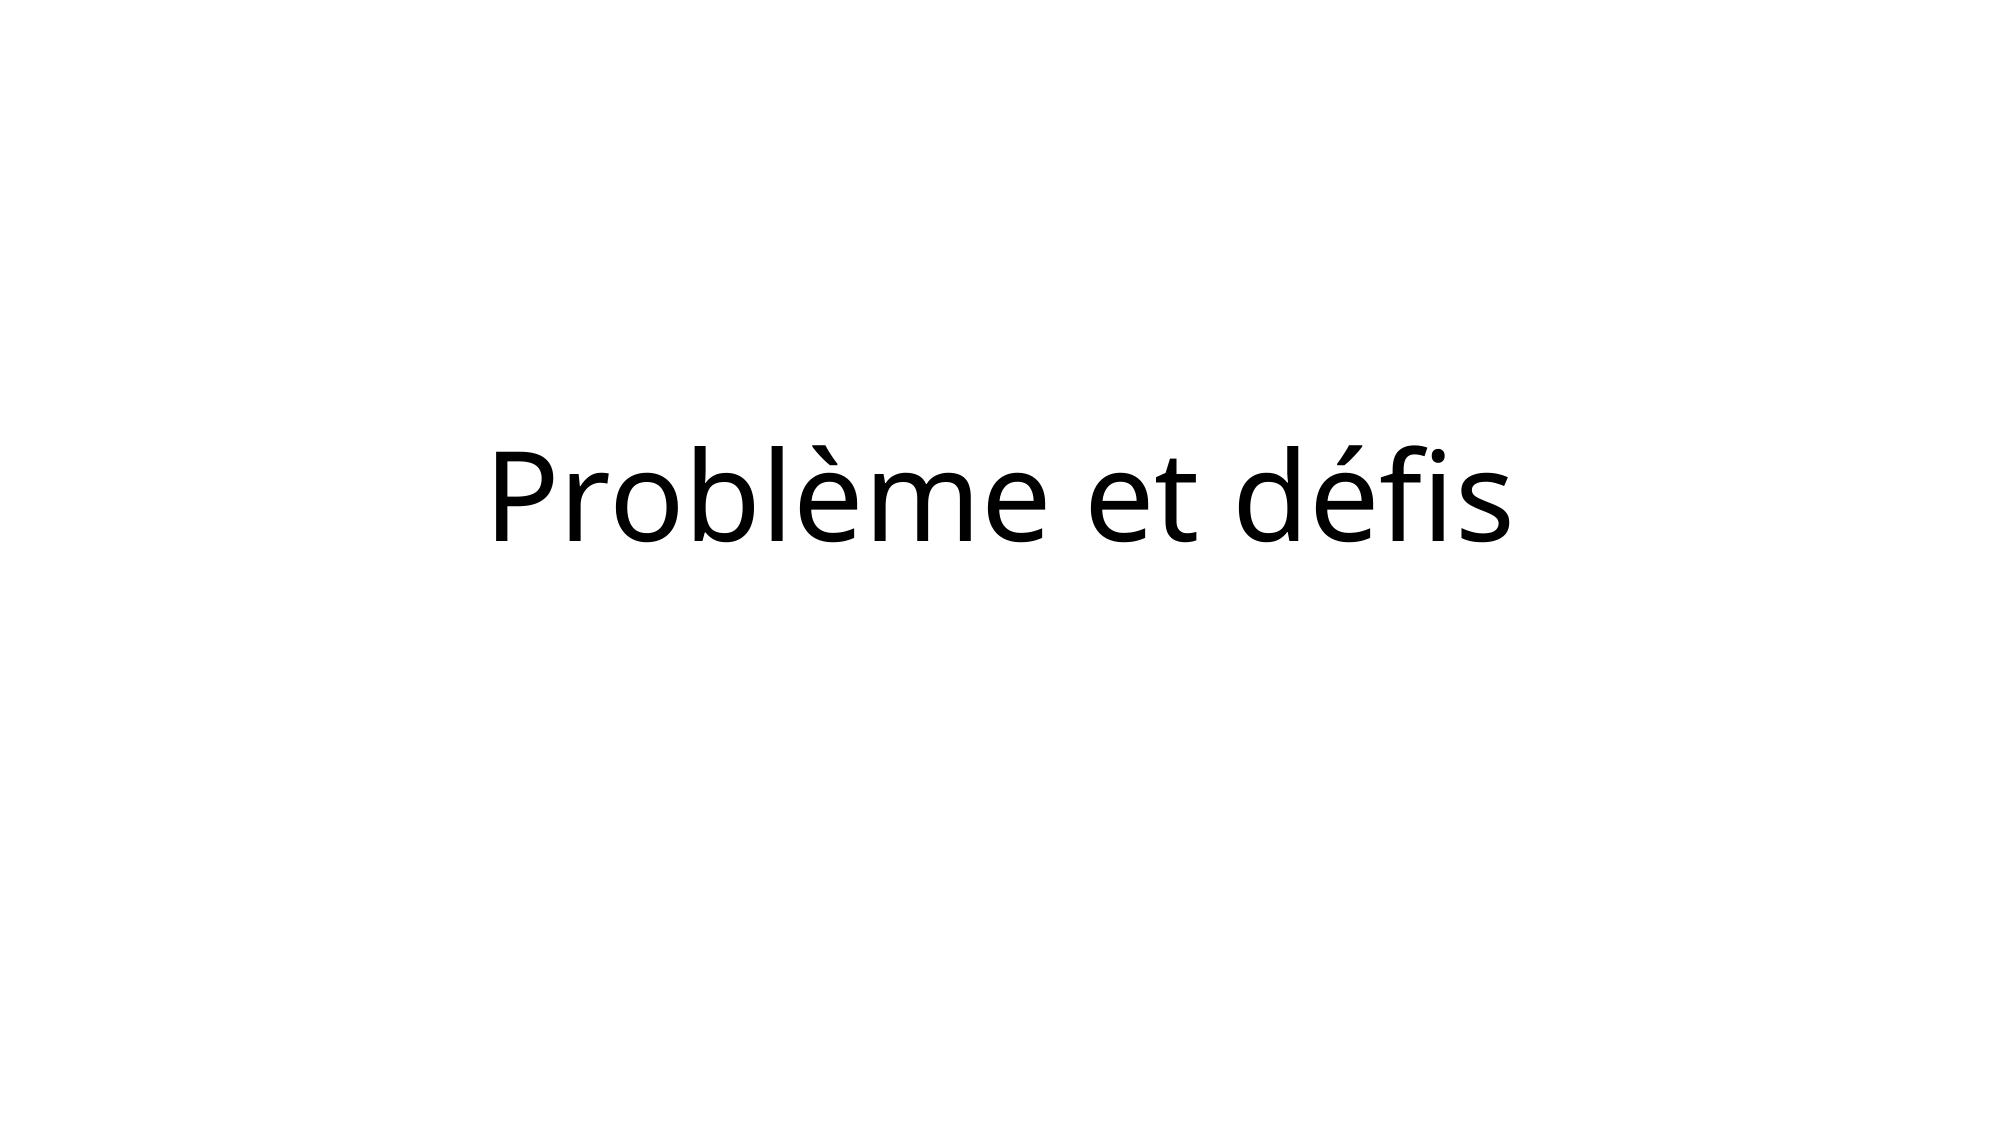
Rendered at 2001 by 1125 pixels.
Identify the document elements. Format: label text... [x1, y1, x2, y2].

title Problème et défis [249, 184, 1750, 576]
